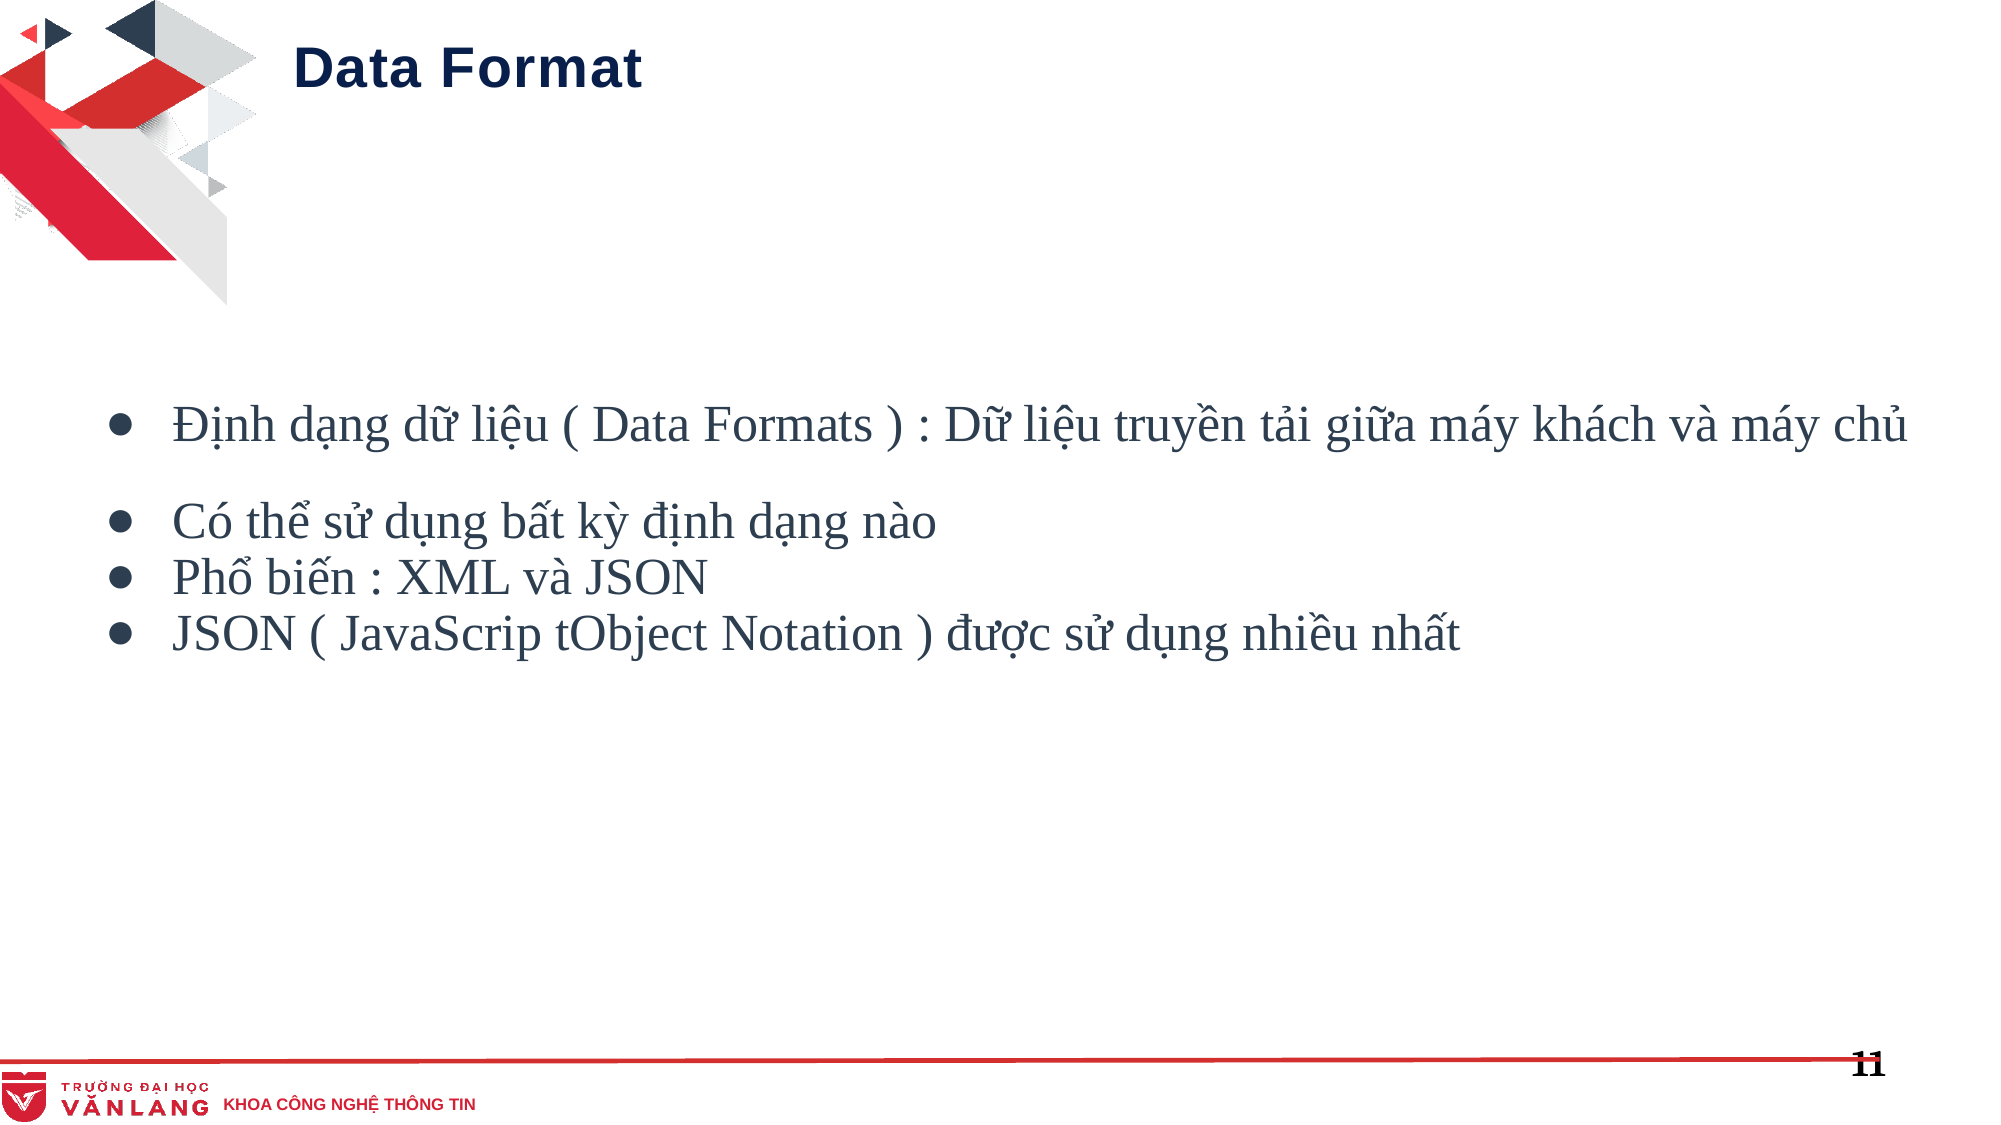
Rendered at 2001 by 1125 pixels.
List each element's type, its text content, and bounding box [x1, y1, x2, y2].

picture [2, 1072, 208, 1122]
picture [0, 0, 256, 233]
text_box Data Format [293, 28, 1829, 100]
picture [0, 173, 60, 233]
list Định dạng dữ liệu ( Data Formats ) : Dữ liệu truyền tải giữa máy khách và máy chủ Có thể sử dụng bất kỳ định dạng nào Phổ biến : XML và JSON JSON ( JavaScrip tObject Notation ) được sử dụng nhiều nhất [57, 381, 1943, 838]
